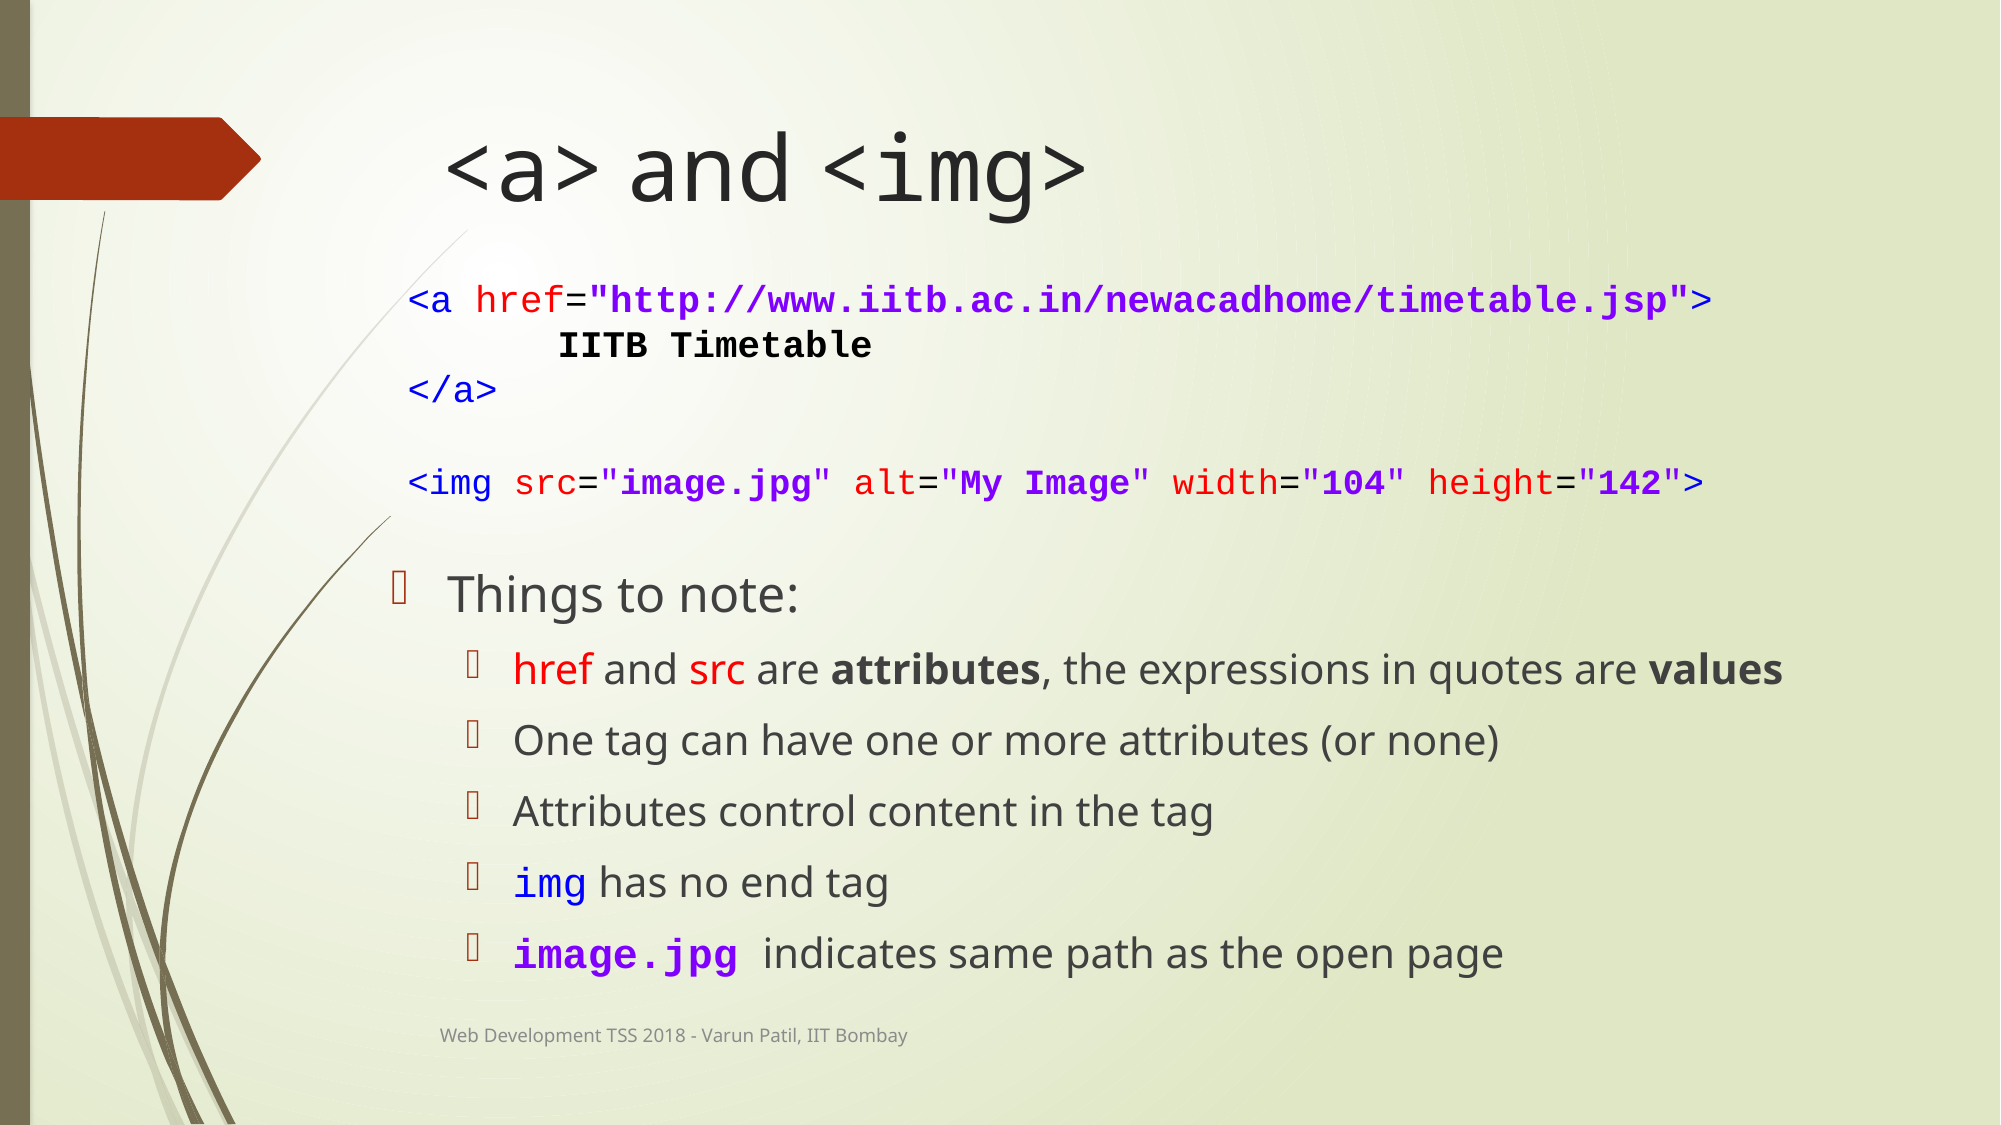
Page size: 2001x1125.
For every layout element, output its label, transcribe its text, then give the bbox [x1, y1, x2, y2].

list Things to note: href and src are attributes, the expressions in quotes are values One tag can have one or more attributes (or none) Attributes control content in the tag img has no end tag image.jpg indicates same path as the open page [375, 554, 1839, 1037]
title <a> and <img> [425, 102, 1888, 267]
footer Web Development TSS 2018 - Varun Patil, IIT Bombay [424, 1006, 1675, 1067]
text_box <a href="http://www.iitb.ac.in/newacadhome/timetable.jsp"> IITB Timetable </a> [392, 267, 1915, 417]
text_box <img src="image.jpg" alt="My Image" width="104" height="142"> [392, 451, 1839, 509]
